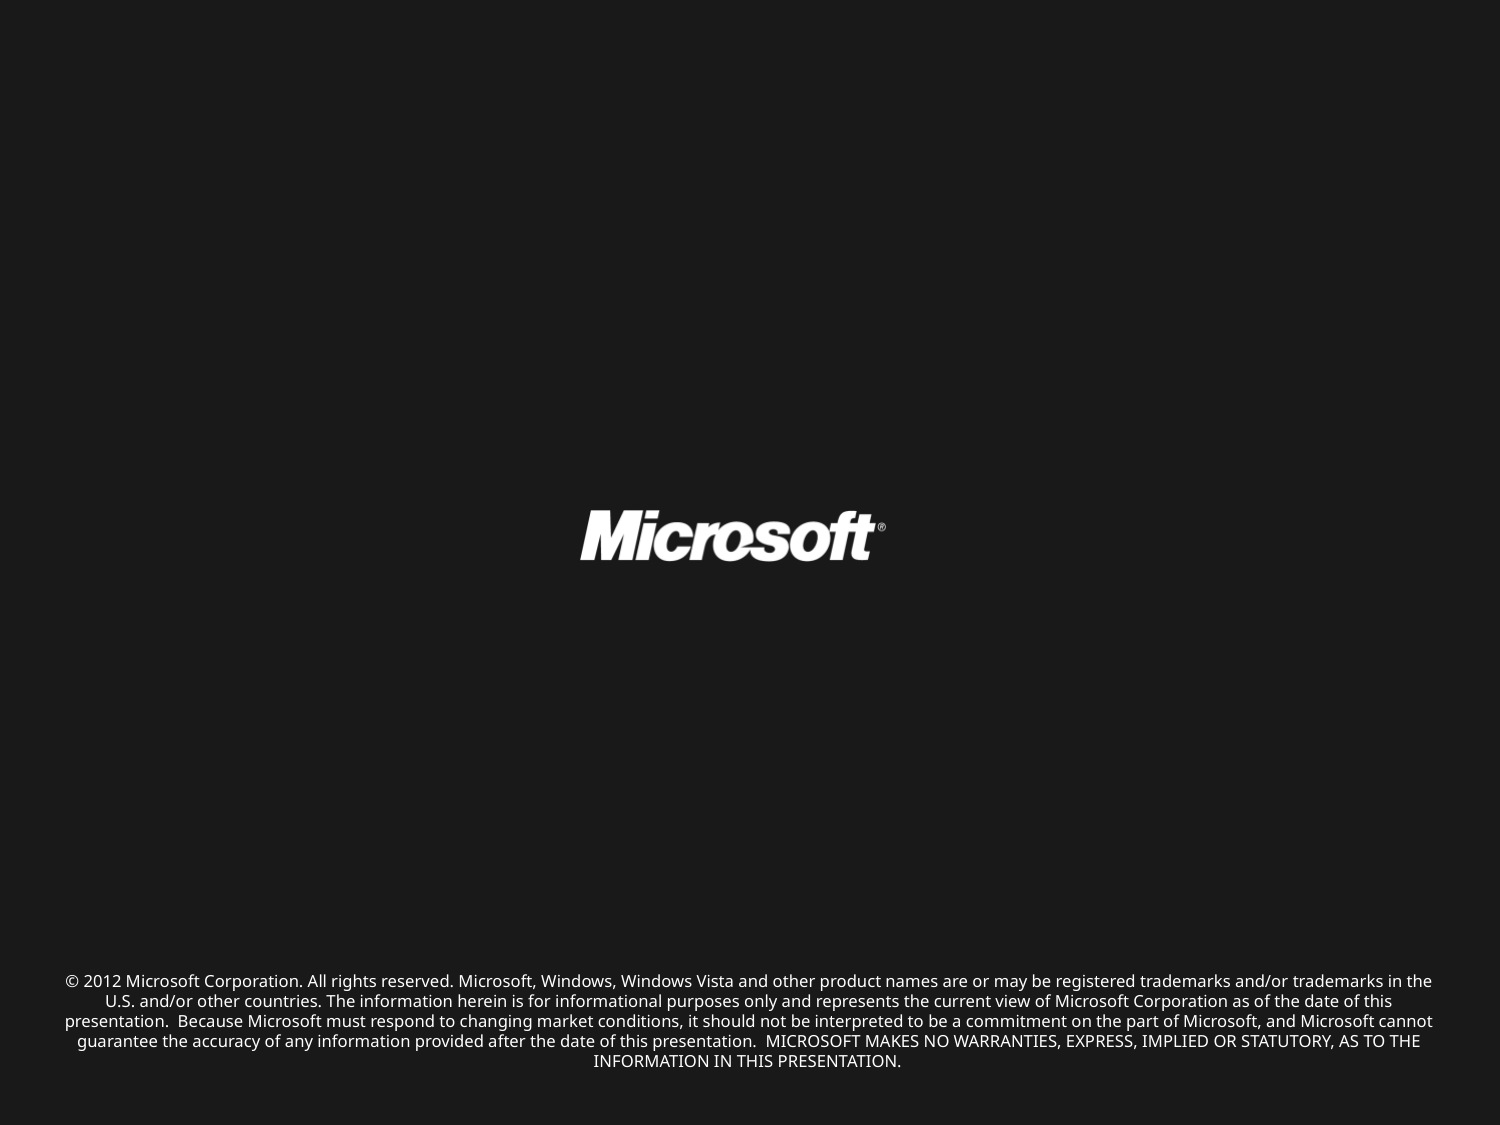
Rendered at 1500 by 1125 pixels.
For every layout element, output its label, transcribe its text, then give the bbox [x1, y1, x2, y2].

text_box © 2012 Microsoft Corporation. All rights reserved. Microsoft, Windows, Windows Vista and other product names are or may be registered trademarks and/or trademarks in the U.S. and/or other countries. The information herein is for informational purposes only and represents the current view of Microsoft Corporation as of the date of this presentation. Because Microsoft must respond to changing market conditions, it should not be interpreted to be a commitment on the part of Microsoft, and Microsoft cannot guarantee the accuracy of any information provided after the date of this presentation. MICROSOFT MAKES NO WARRANTIES, EXPRESS, IMPLIED OR STATUTORY, AS TO THE INFORMATION IN THIS PRESENTATION. [41, 963, 1459, 1078]
picture [580, 510, 888, 563]
